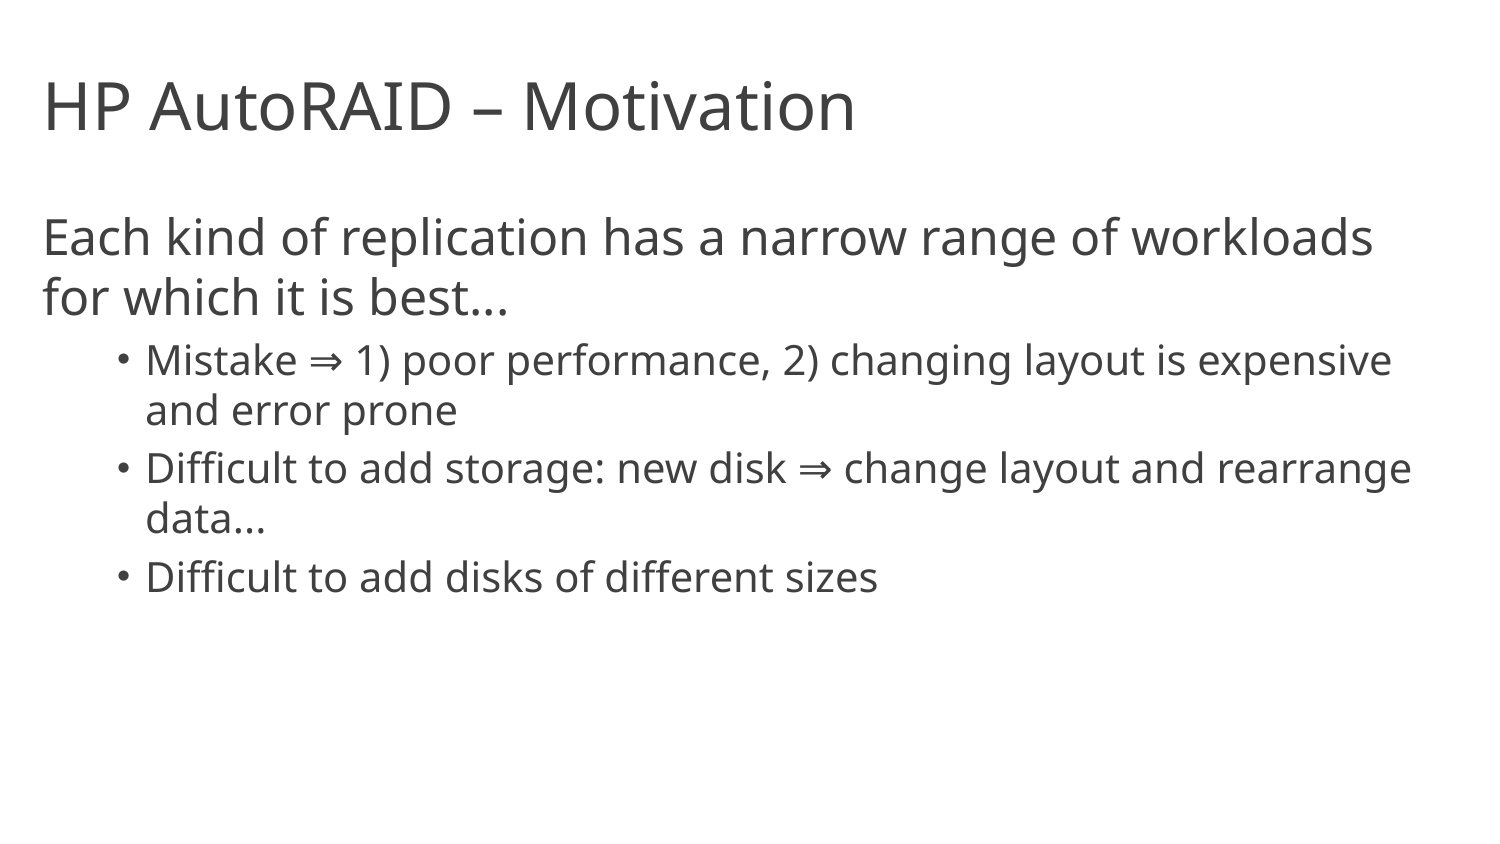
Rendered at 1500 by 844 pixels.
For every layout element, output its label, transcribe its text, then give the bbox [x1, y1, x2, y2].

list Each kind of replication has a narrow range of workloads for which it is best... Mistake ⇒ 1) poor performance, 2) changing layout is expensive and error prone Difficult to add storage: new disk ⇒ change layout and rearrange data... Difficult to add disks of different sizes [27, 197, 1463, 754]
title HP AutoRAID – Motivation [27, 33, 1480, 175]
